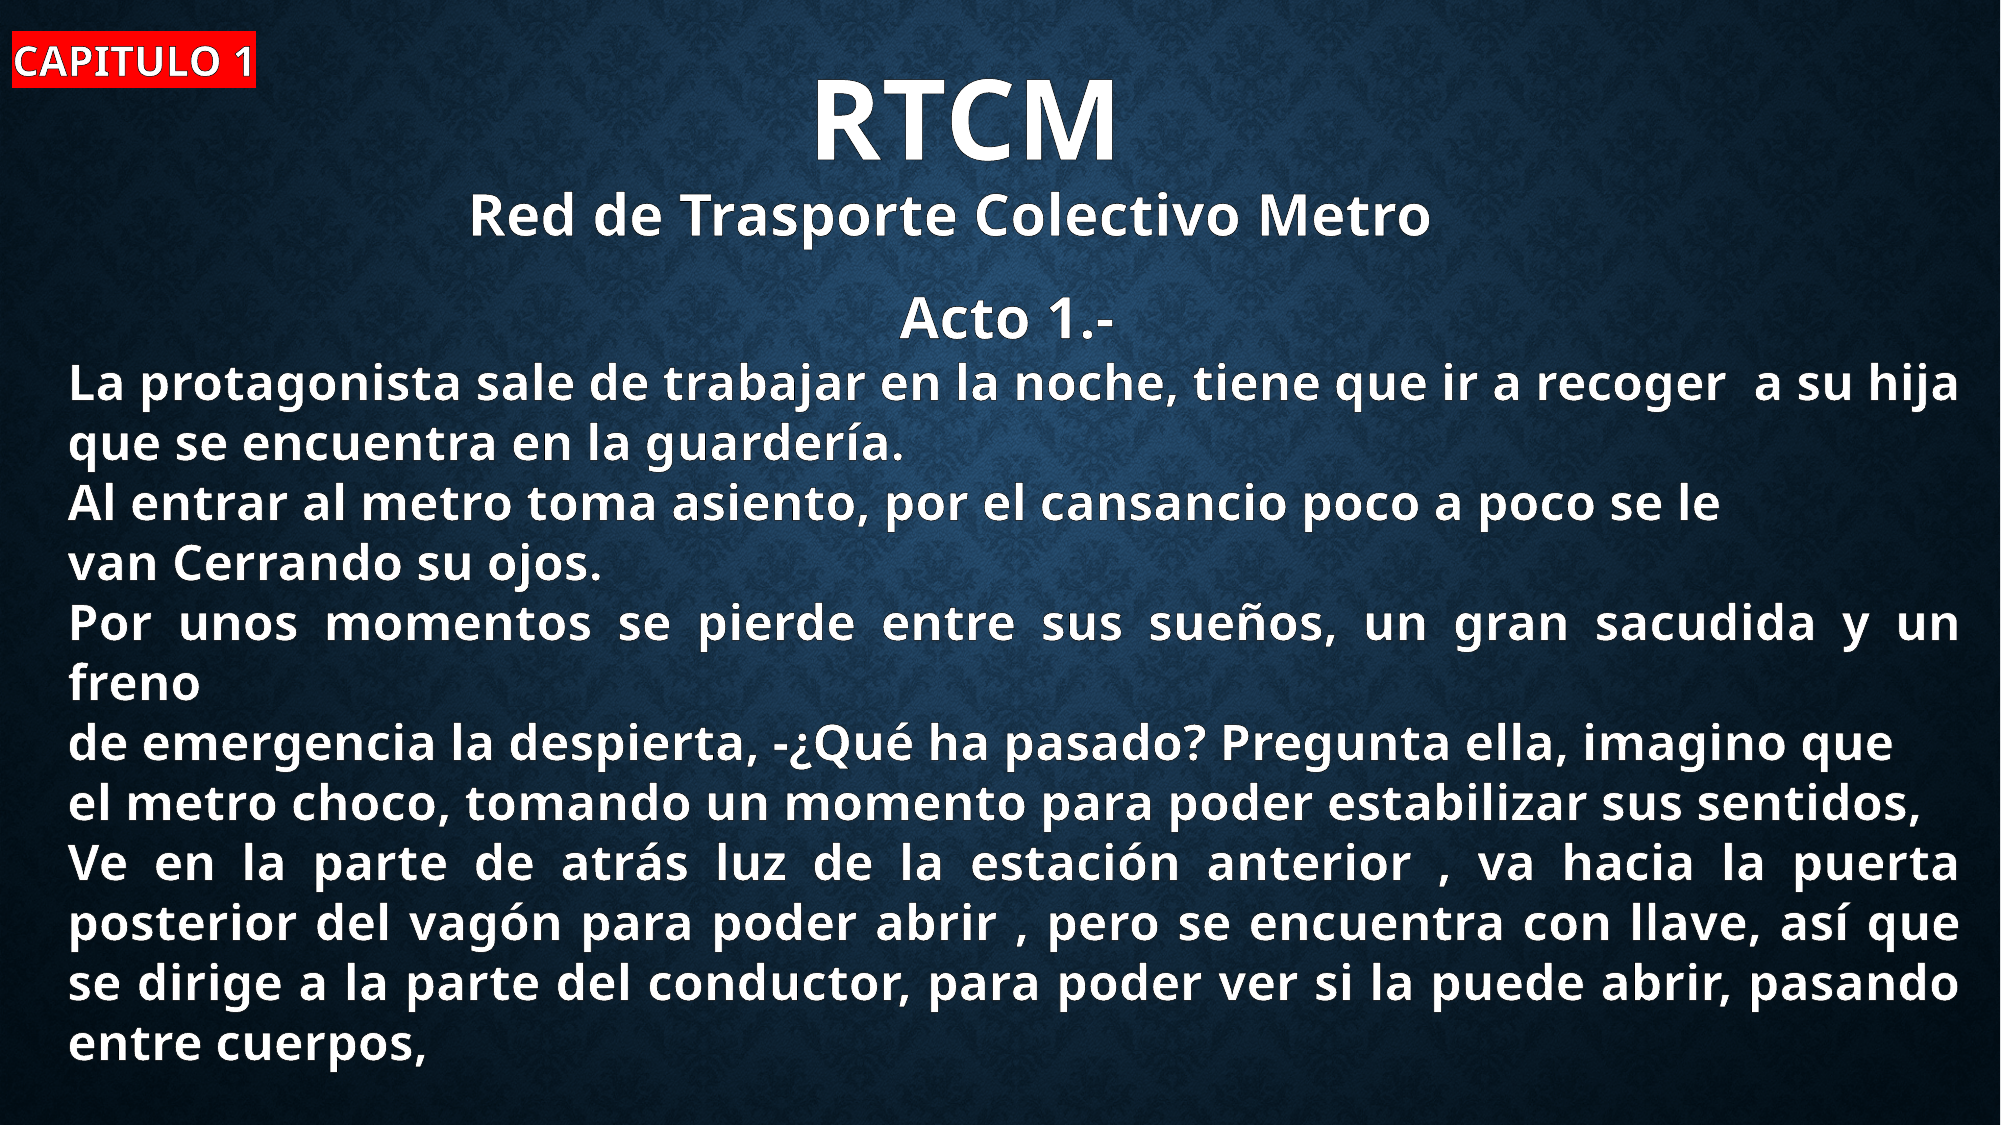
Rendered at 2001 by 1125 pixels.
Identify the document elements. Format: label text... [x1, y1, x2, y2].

text_box CAPITULO 1 [0, 26, 272, 162]
text_box RTCM [792, 40, 1138, 170]
text_box Acto 1.- La protagonista sale de trabajar en la noche, tiene que ir a recoger a su hija que se encuentra en la guardería. Al entrar al metro toma asiento, por el cansancio poco a poco se le van Cerrando su ojos. Por unos momentos se pierde entre sus sueños, un gran sacudida y un freno de emergencia la despierta, -¿Qué ha pasado? Pregunta ella, imagino que el metro choco, tomando un momento para poder estabilizar sus sentidos, Ve en la parte de atrás luz de la estación anterior , va hacia la puerta posterior del vagón para poder abrir , pero se encuentra con llave, así que se dirige a la parte del conductor, para poder ver si la puede abrir, pasando entre cuerpos, [52, 272, 1977, 1078]
text_box Red de Trasporte Colectivo Metro [452, 170, 1448, 255]
